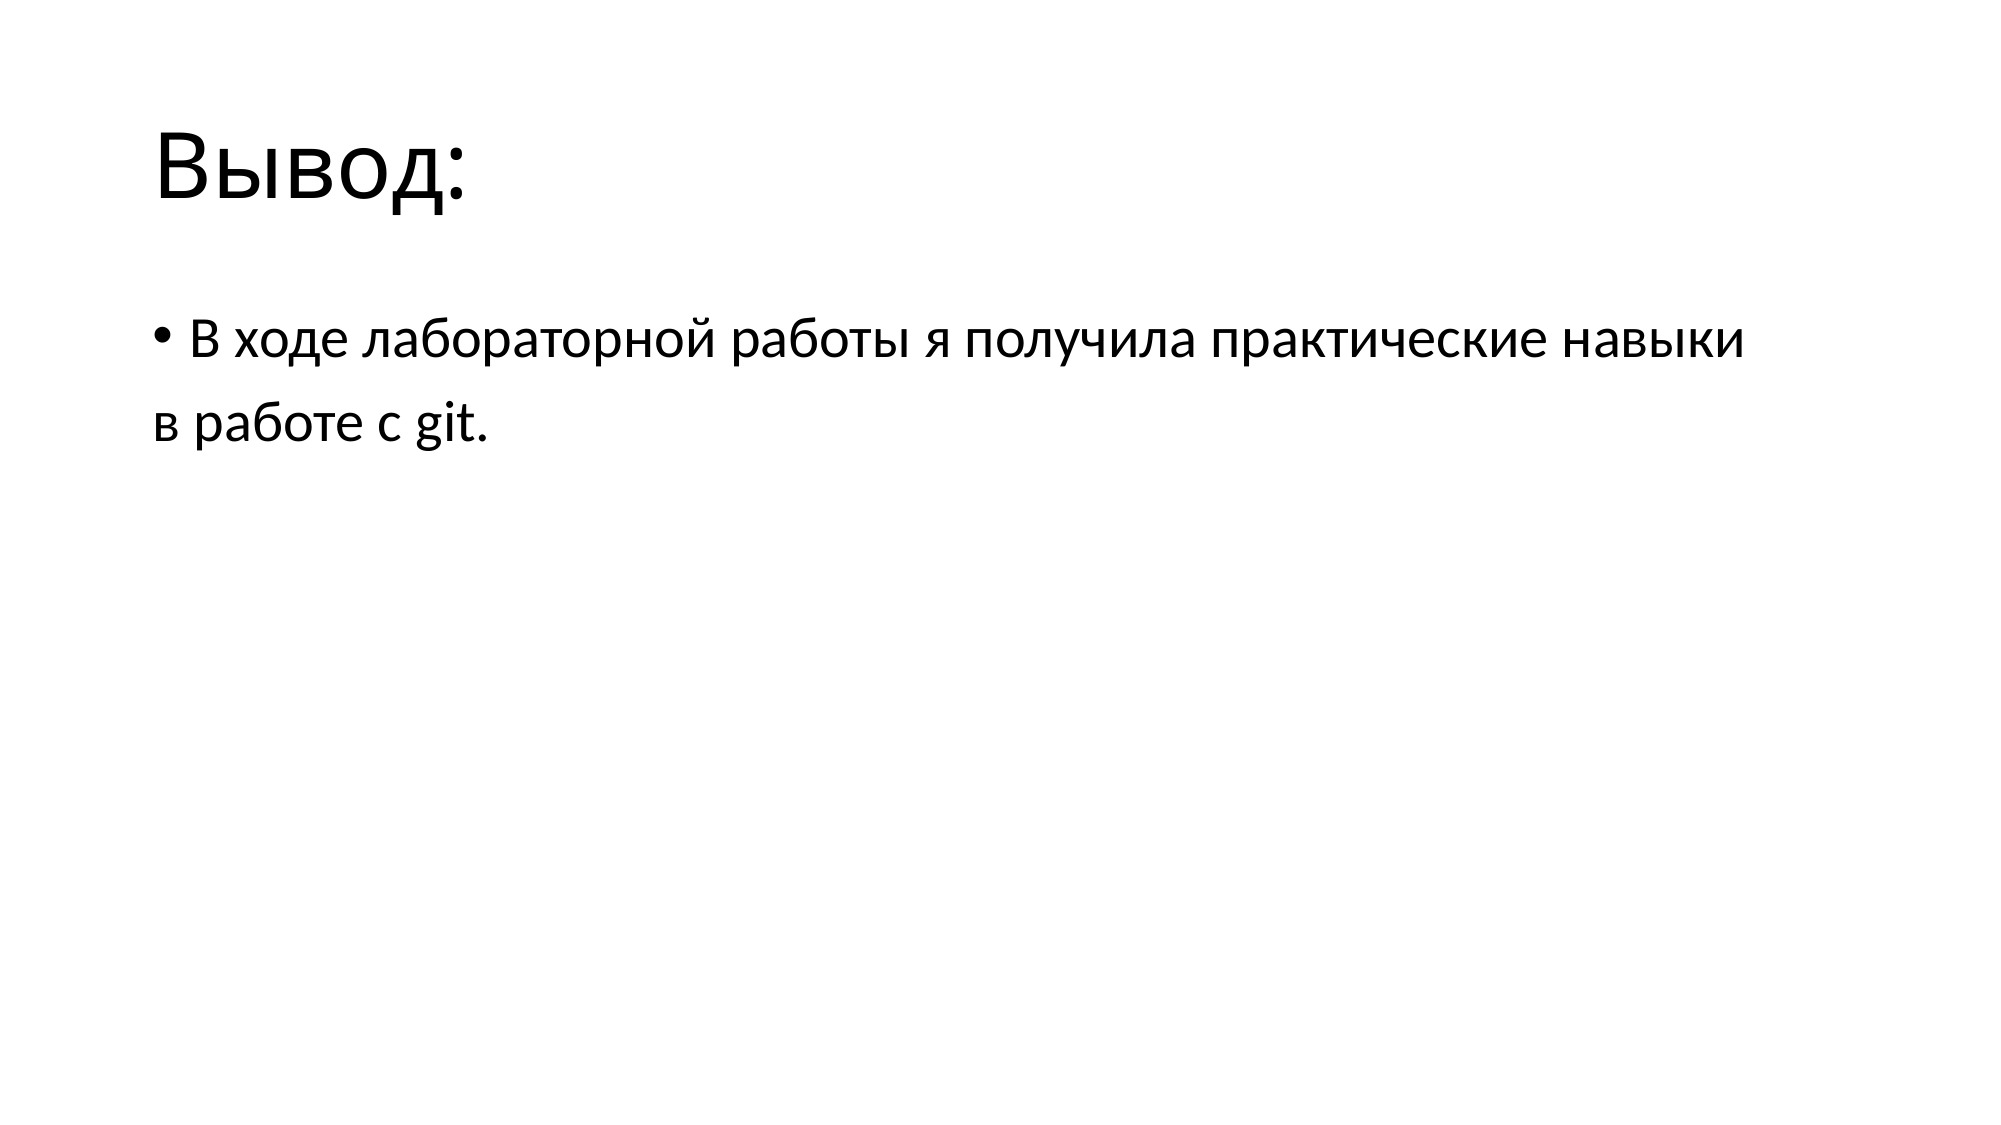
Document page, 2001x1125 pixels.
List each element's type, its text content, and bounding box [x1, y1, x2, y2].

list В ходе лабораторной работы я получила практические навыки в работе с git. [137, 299, 1863, 1014]
title Вывод: [137, 59, 1863, 278]
